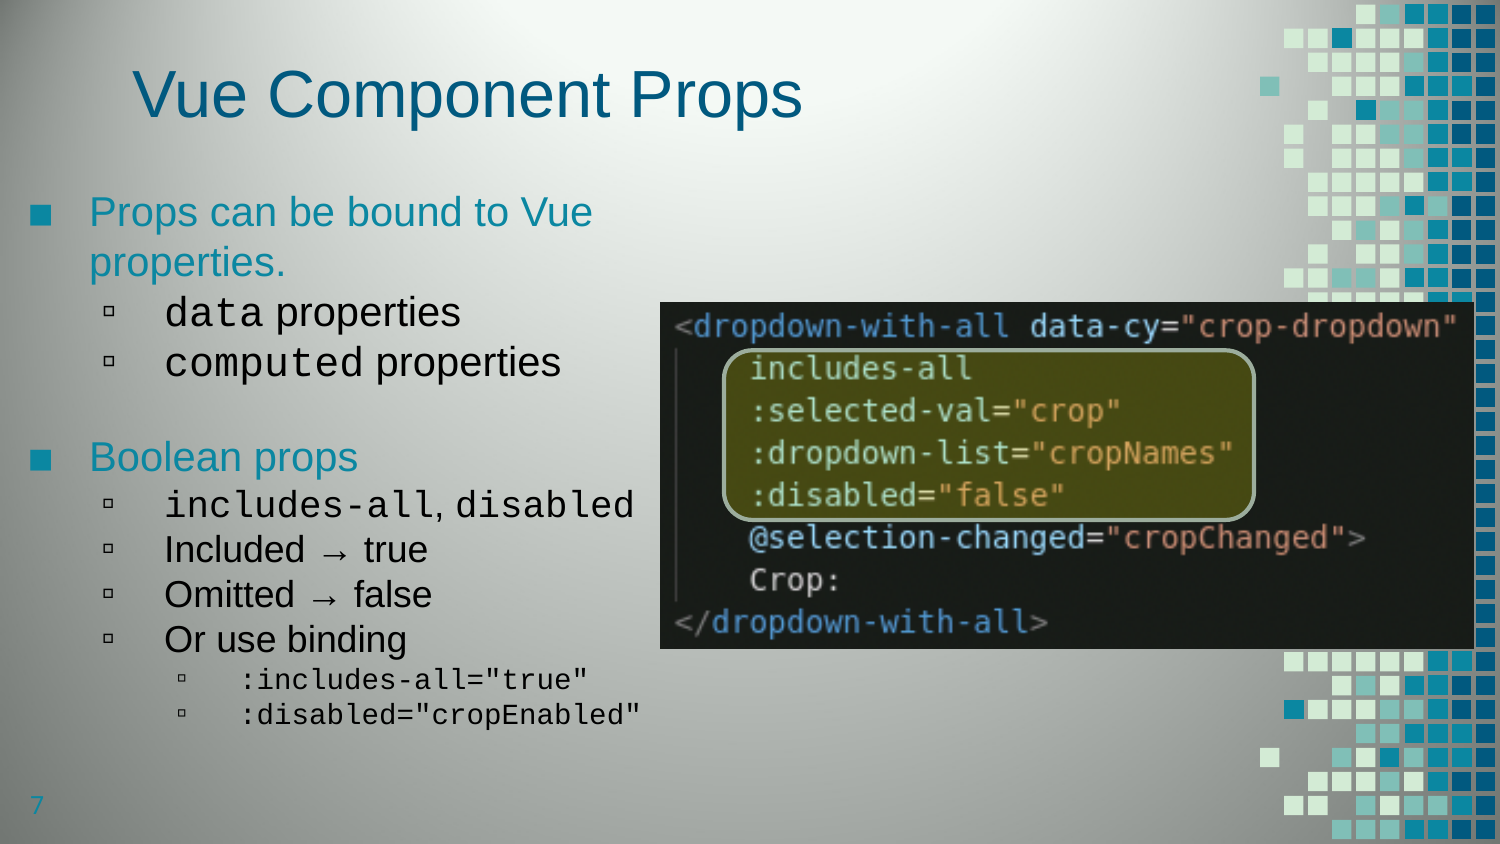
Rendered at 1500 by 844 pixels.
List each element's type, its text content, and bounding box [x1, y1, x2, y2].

slide_number 7 [15, 774, 105, 839]
text_box Vue Component Props [117, 4, 1227, 146]
list Props can be bound to Vue properties. data properties computed properties Boolean props includes-all, disabled Included → true Omitted → false Or use binding :includes-all="true" :disabled="cropEnabled" [0, 170, 661, 774]
picture [0, 0, 1500, 844]
